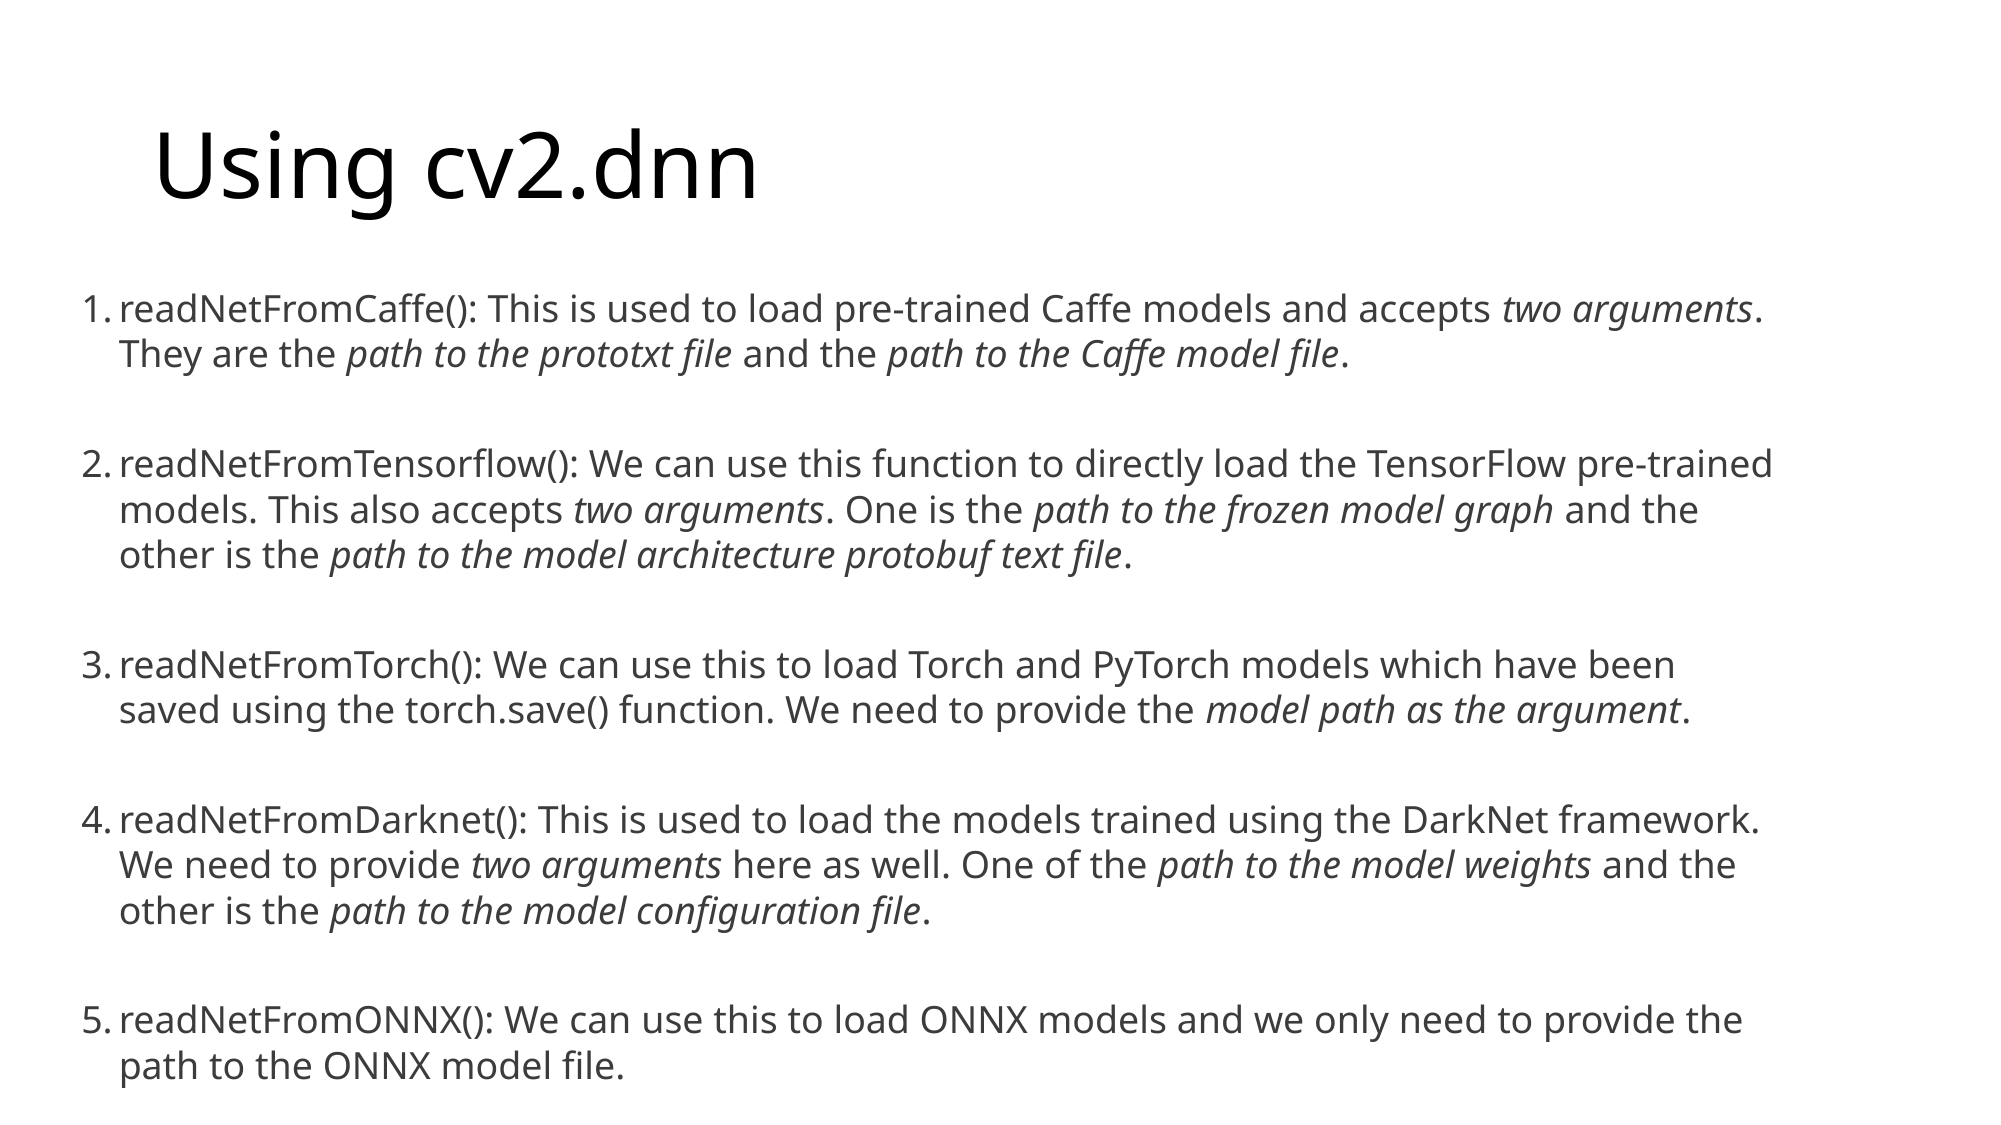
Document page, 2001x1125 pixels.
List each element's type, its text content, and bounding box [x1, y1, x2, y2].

title Using cv2.dnn [137, 59, 1863, 278]
list readNetFromCaffe(): This is used to load pre-trained Caffe models and accepts two arguments. They are the path to the prototxt file and the path to the Caffe model file. readNetFromTensorflow(): We can use this function to directly load the TensorFlow pre-trained models. This also accepts two arguments. One is the path to the frozen model graph and the other is the path to the model architecture protobuf text file. readNetFromTorch(): We can use this to load Torch and PyTorch models which have been saved using the torch.save() function. We need to provide the model path as the argument. readNetFromDarknet(): This is used to load the models trained using the DarkNet framework. We need to provide two arguments here as well. One of the path to the model weights and the other is the path to the model configuration file. readNetFromONNX(): We can use this to load ONNX models and we only need to provide the path to the ONNX model file. [66, 277, 1792, 992]
